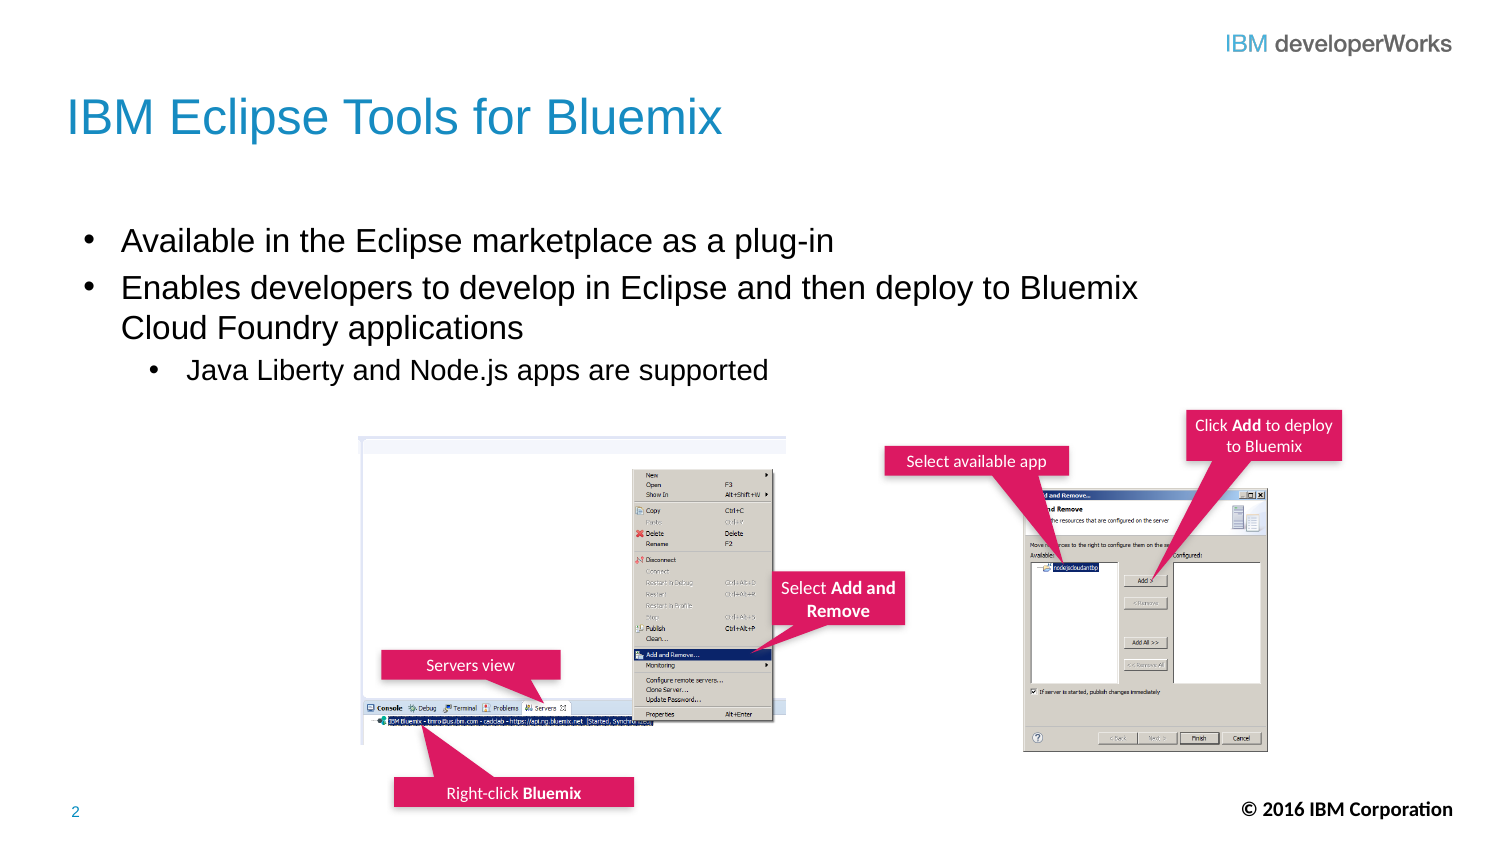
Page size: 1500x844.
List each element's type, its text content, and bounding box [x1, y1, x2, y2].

picture [1023, 488, 1269, 752]
picture [357, 435, 786, 746]
picture [1225, 31, 1453, 59]
slide_number 2 [56, 783, 407, 829]
title IBM Eclipse Tools for Bluemix [51, 77, 1449, 153]
list Available in the Eclipse marketplace as a plug-in Enables developers to develop in Eclipse and then deploy to Bluemix Cloud Foundry applications Java Liberty and Node.js apps are supported [68, 211, 1208, 756]
text_box Click Add to deploy to Bluemix [1186, 409, 1343, 486]
text_box Right-click Bluemix [394, 754, 635, 807]
text_box Select available app [884, 445, 1070, 508]
text_box Select Add and Remove [790, 571, 906, 639]
